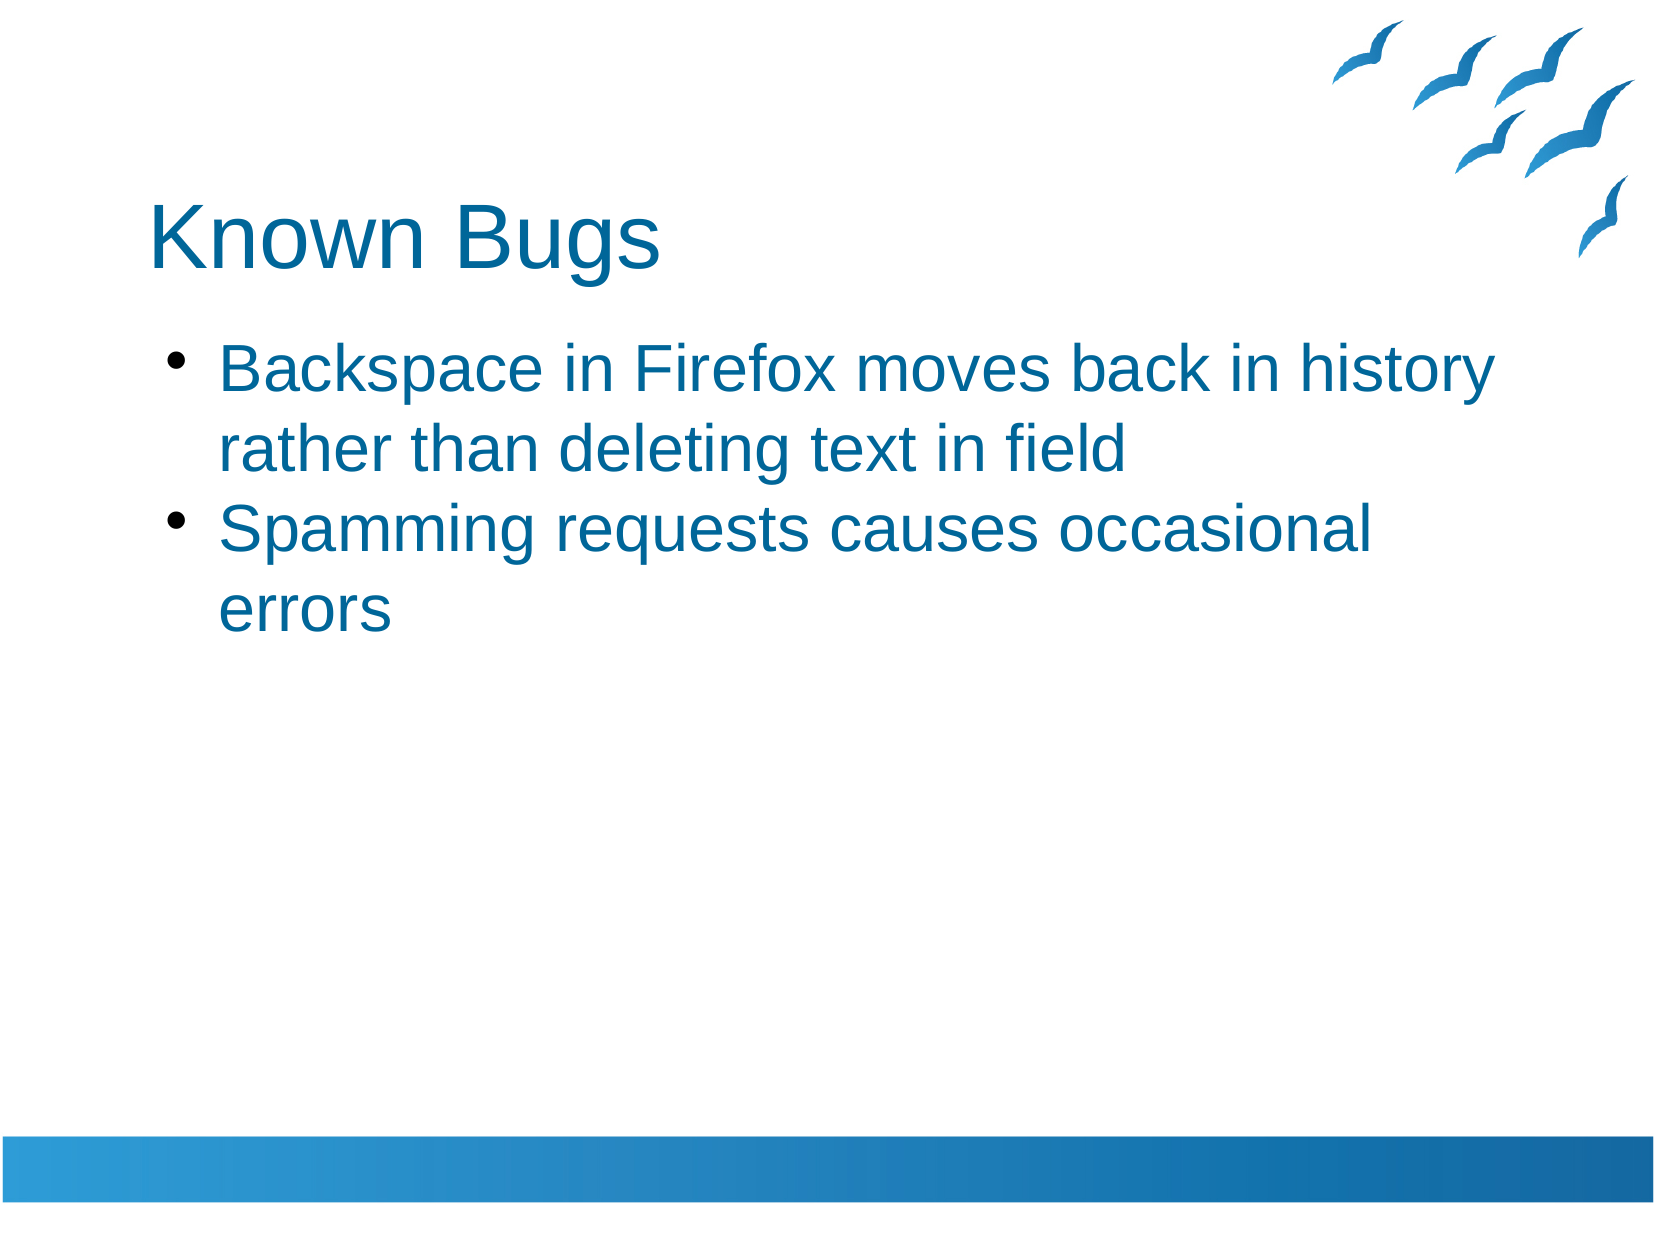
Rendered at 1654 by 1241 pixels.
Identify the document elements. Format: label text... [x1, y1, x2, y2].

picture [0, 0, 1654, 1241]
text_box Known Bugs [147, 177, 1506, 286]
text_box Backspace in Firefox moves back in history rather than deleting text in field Spamming requests causes occasional errors [147, 324, 1506, 1044]
